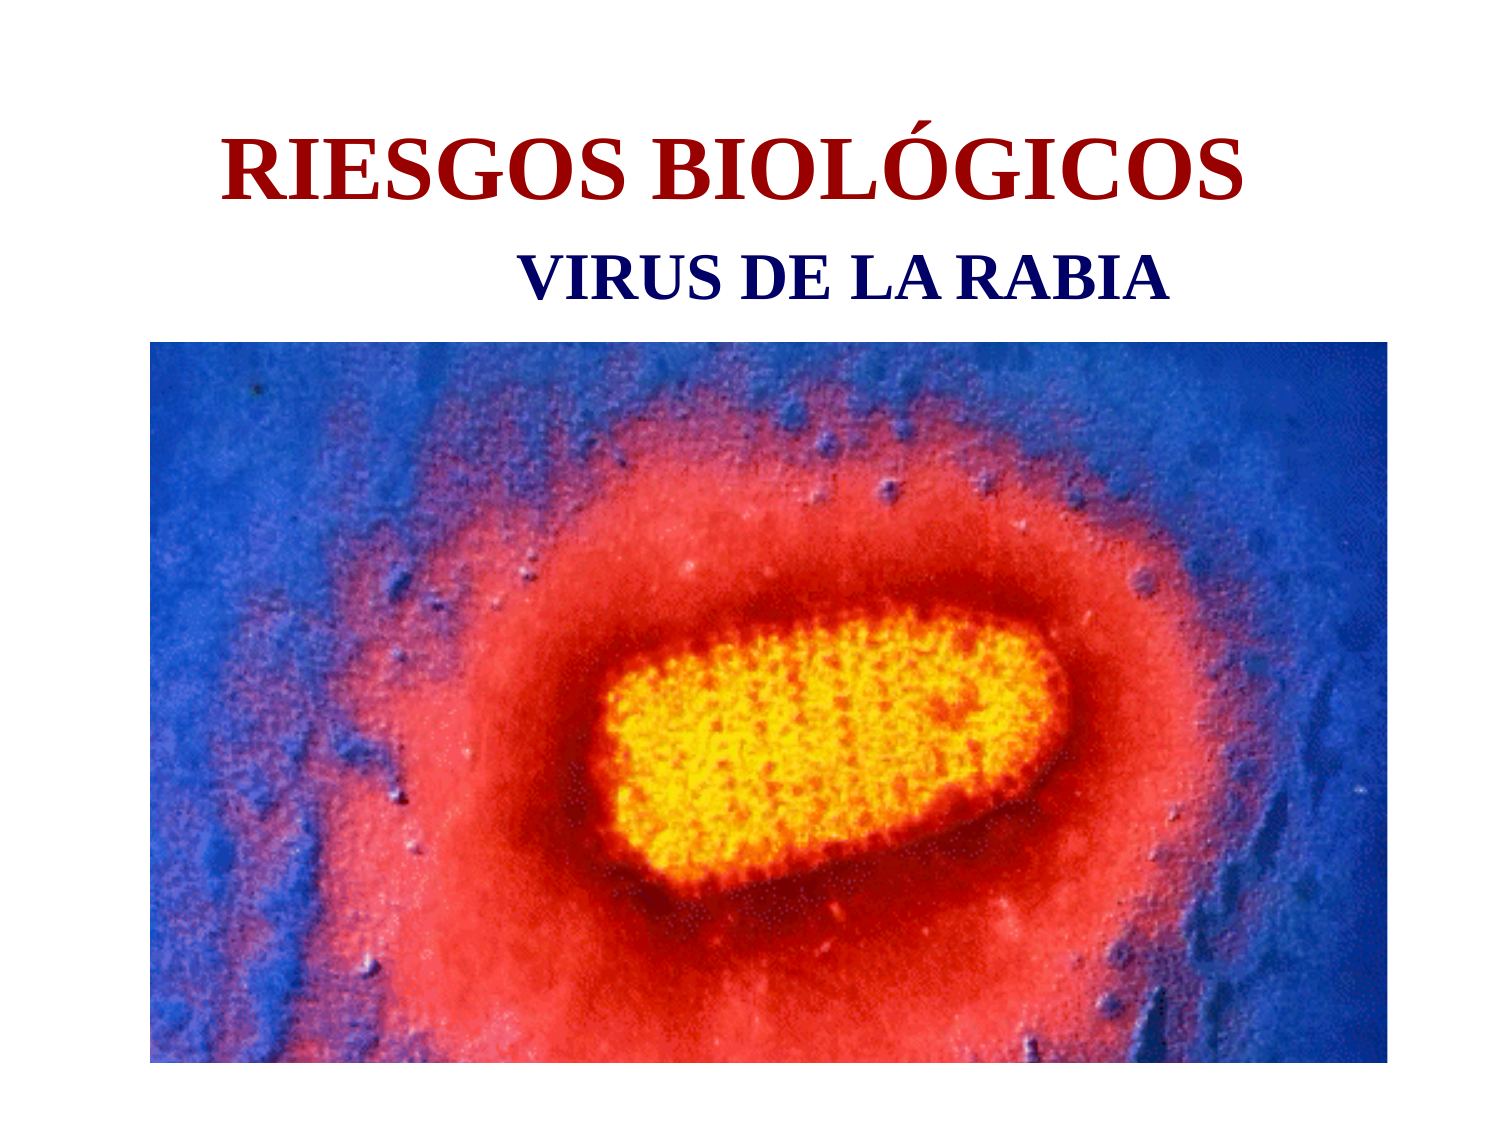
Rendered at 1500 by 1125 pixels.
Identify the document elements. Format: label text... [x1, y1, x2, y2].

title RIESGOS BIOLÓGICOS [174, 99, 1294, 225]
picture [149, 342, 1388, 1063]
list VIRUS DE LA RABIA [206, 224, 1482, 1088]
